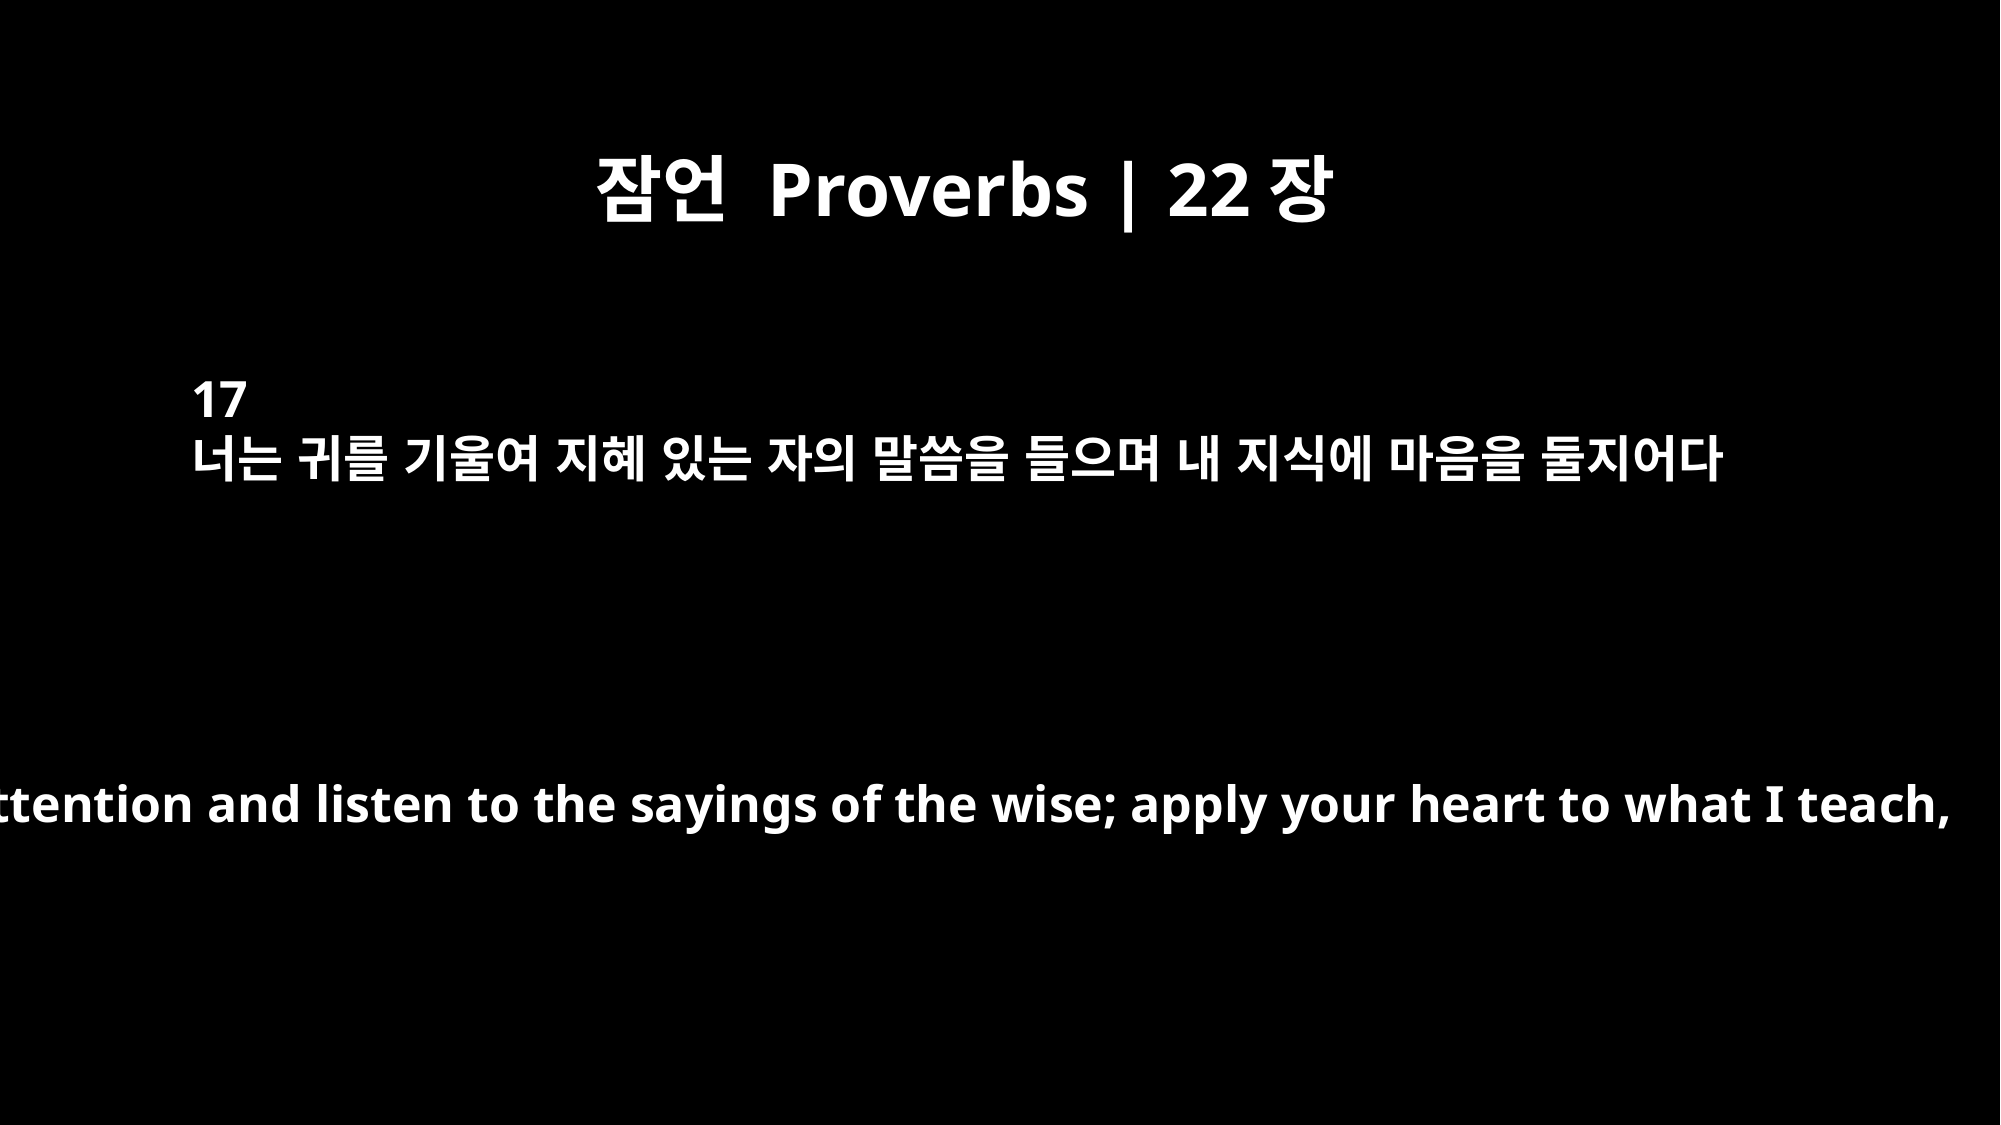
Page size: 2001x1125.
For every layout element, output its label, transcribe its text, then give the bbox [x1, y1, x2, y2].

text_box 17 너는 귀를 기울여 지혜 있는 자의 말씀을 들으며 내 지식에 마음을 둘지어다 [176, 359, 1741, 495]
text_box Pay attention and listen to the sayings of the wise; apply your heart to what I teach, [0, 764, 1968, 840]
text_box 잠언 Proverbs | 22장 [580, 136, 1352, 239]
